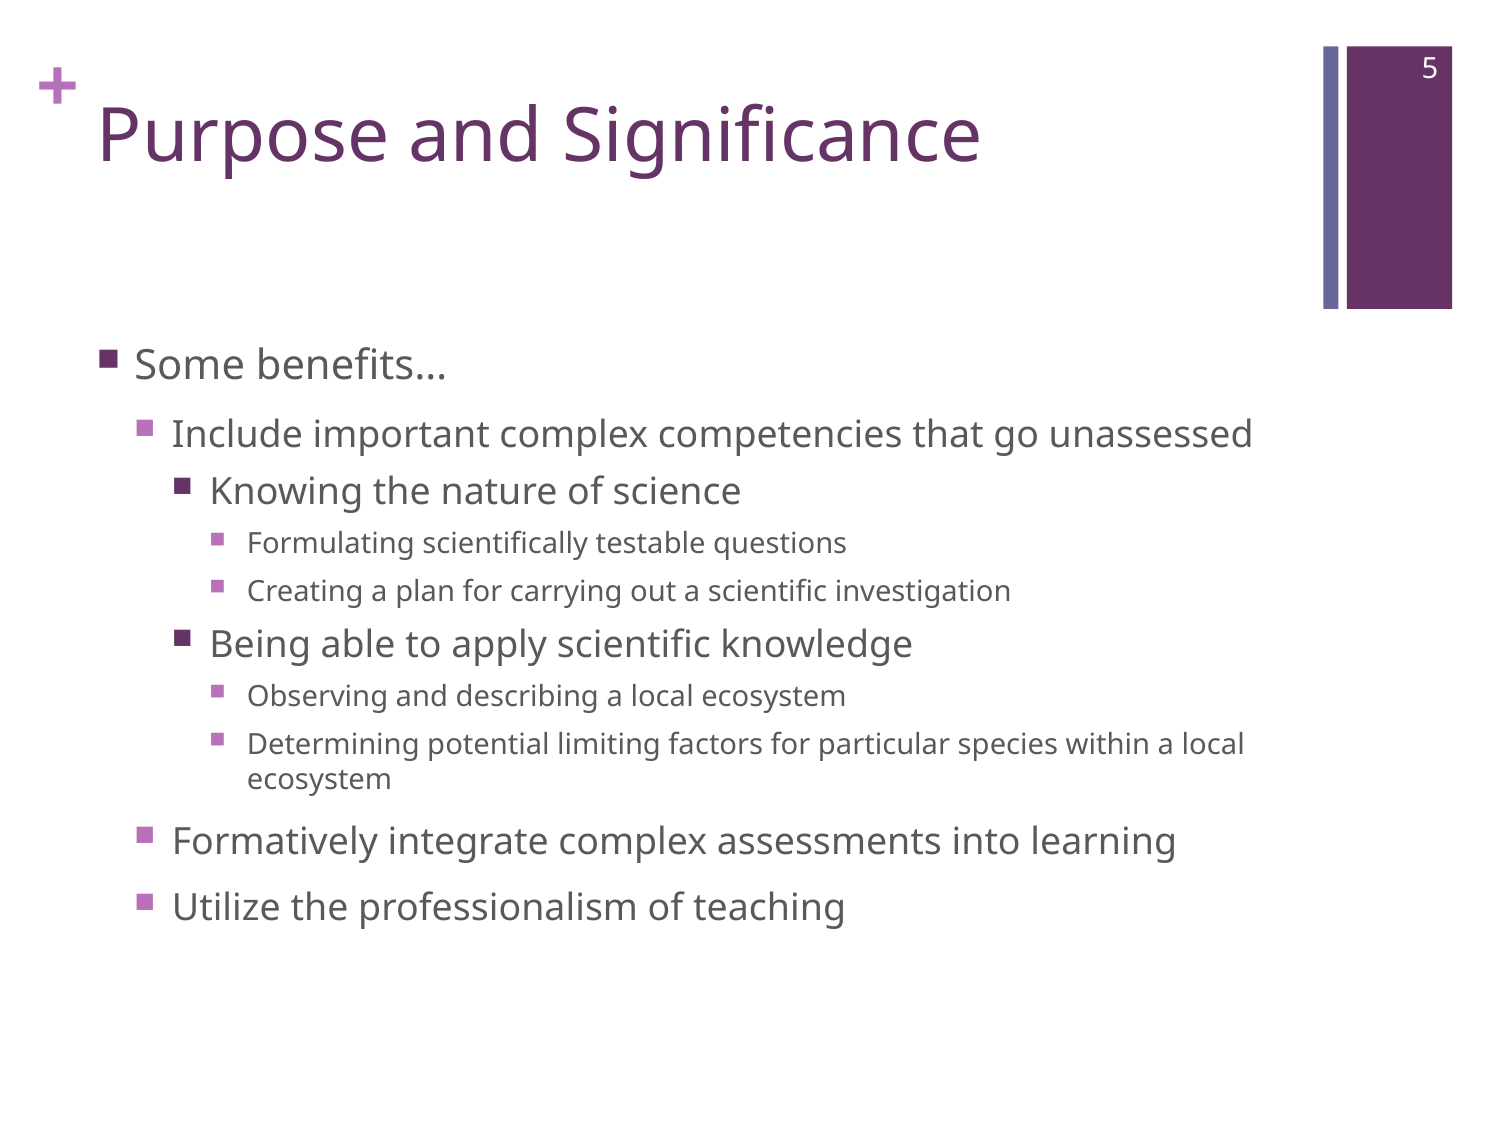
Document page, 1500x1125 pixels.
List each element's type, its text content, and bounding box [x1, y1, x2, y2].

slide_number 5 [1362, 39, 1454, 100]
list Some benefits… Include important complex competencies that go unassessed Knowing the nature of science Formulating scientifically testable questions Creating a plan for carrying out a scientific investigation Being able to apply scientific knowledge Observing and describing a local ecosystem Determining potential limiting factors for particular species within a local ecosystem Formatively integrate complex assessments into learning Utilize the professionalism of teaching [81, 330, 1322, 1011]
title Purpose and Significance [81, 79, 1322, 263]
